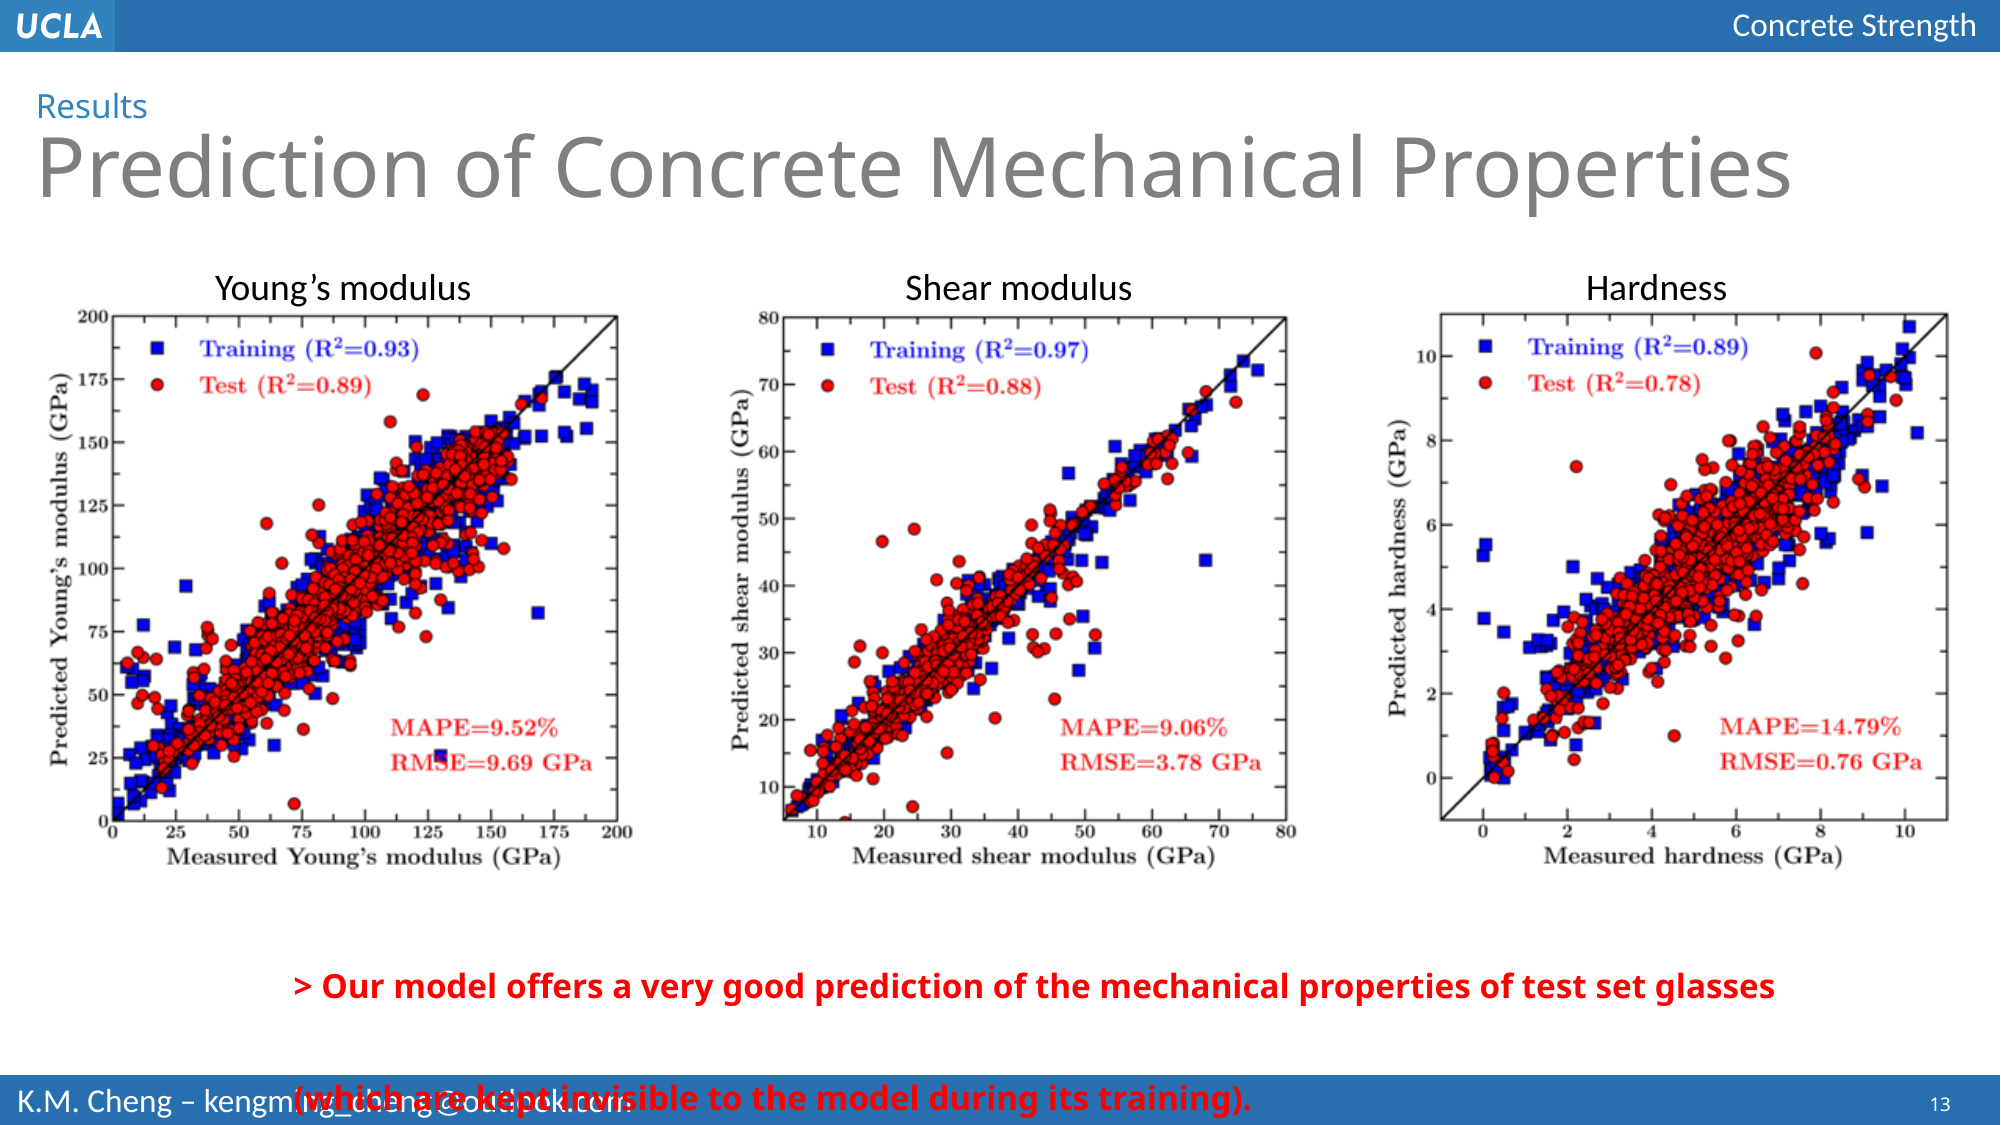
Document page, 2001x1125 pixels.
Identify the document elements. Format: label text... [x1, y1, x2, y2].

picture [716, 304, 1301, 877]
picture [42, 303, 639, 876]
picture [1372, 303, 1957, 878]
picture [0, 0, 2000, 52]
text_box Young’s modulus [200, 255, 658, 317]
text_box > Our model offers a very good prediction of the mechanical properties of test set glasses (which are kept invisible to the model during its training). [278, 941, 1798, 1065]
picture [0, 1075, 2000, 1125]
text_box Shear modulus [890, 255, 1306, 310]
text_box Results Prediction of Concrete Mechanical Properties [20, 81, 1957, 225]
text_box Hardness [1571, 255, 1914, 302]
